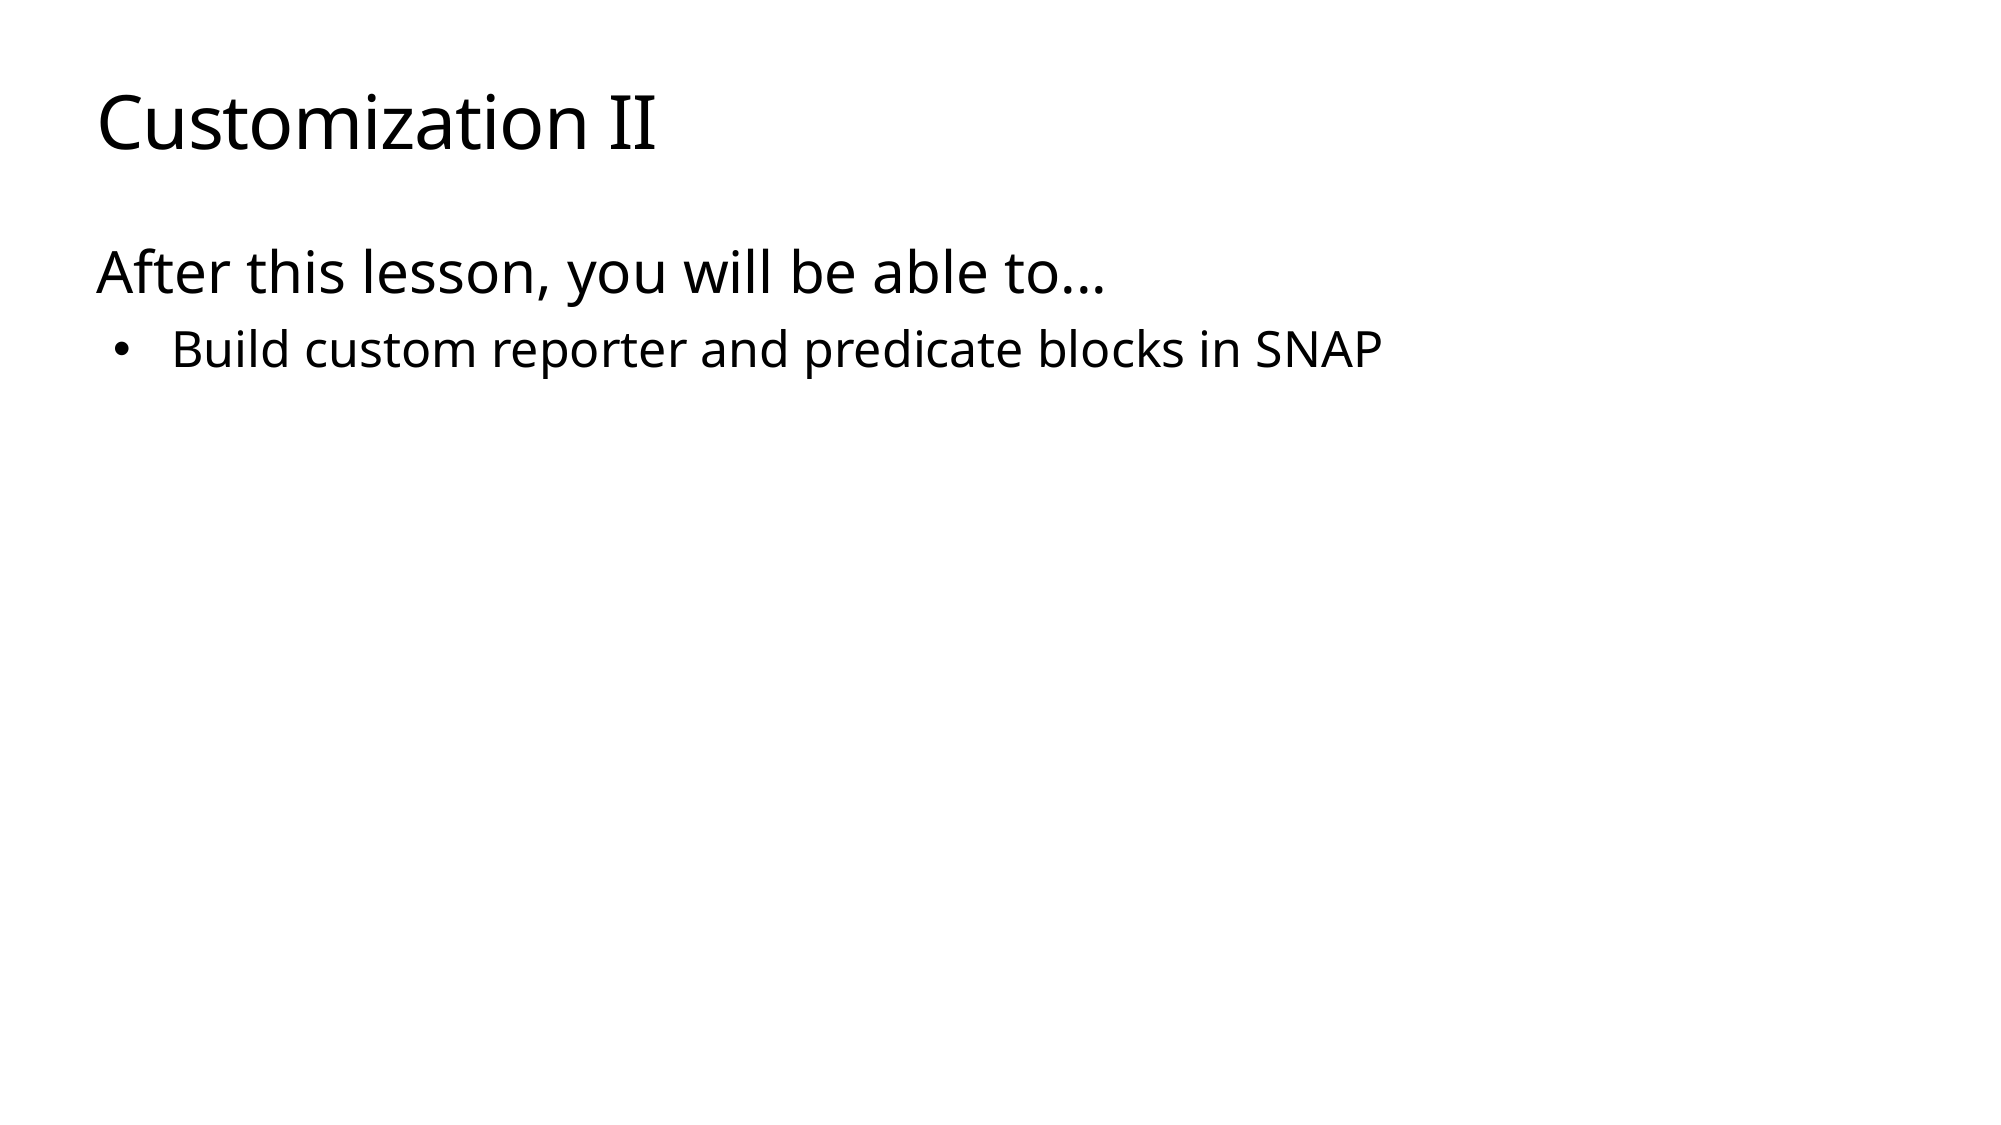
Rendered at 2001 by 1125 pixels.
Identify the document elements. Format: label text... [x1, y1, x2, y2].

list After this lesson, you will be able to... Build custom reporter and predicate blocks in SNAP [96, 235, 1904, 379]
title Customization II [96, 75, 1904, 166]
